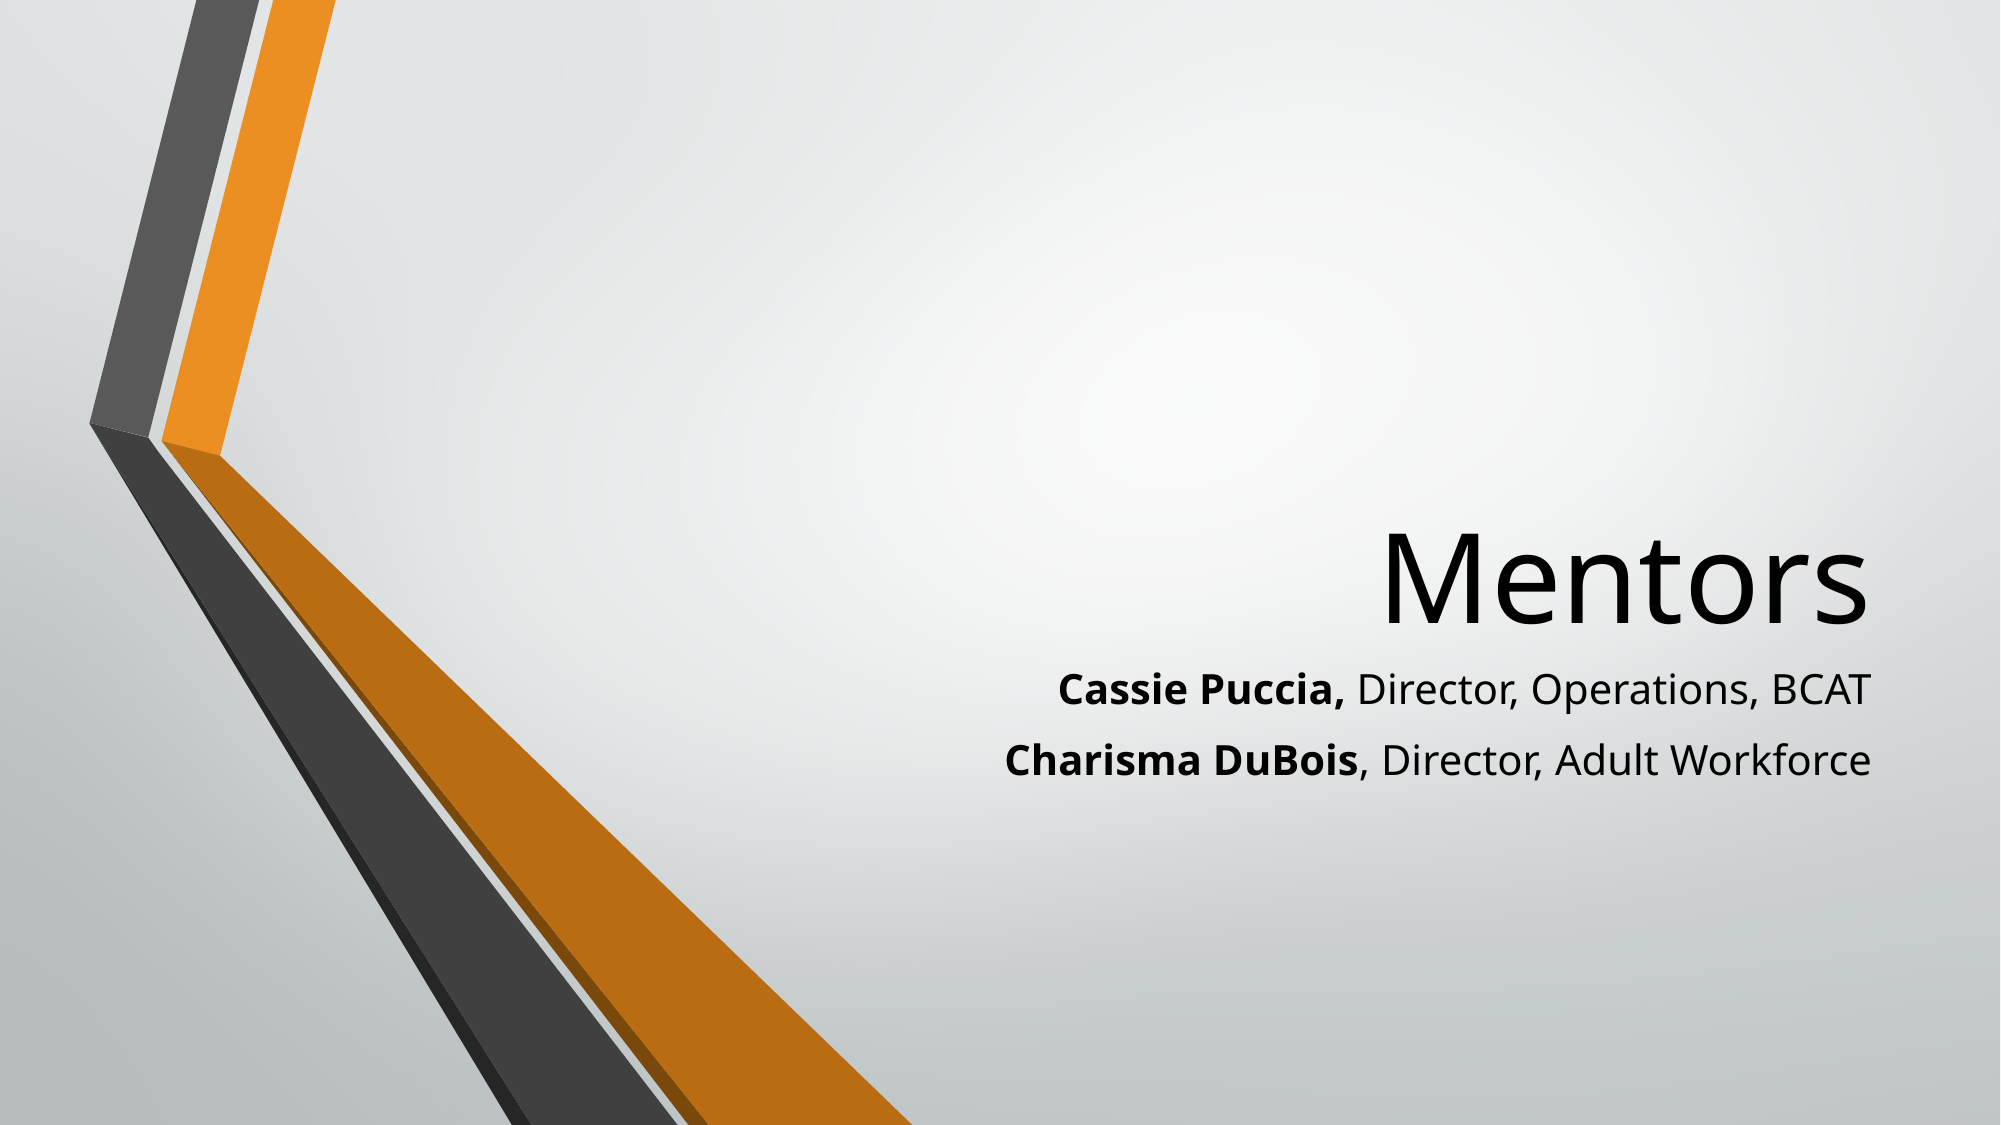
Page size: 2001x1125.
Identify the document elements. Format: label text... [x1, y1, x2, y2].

subtitle Cassie Puccia, Director, Operations, BCAT Charisma DuBois, Director, Adult Workforce [740, 655, 1887, 884]
title Mentors [480, 226, 1887, 656]
